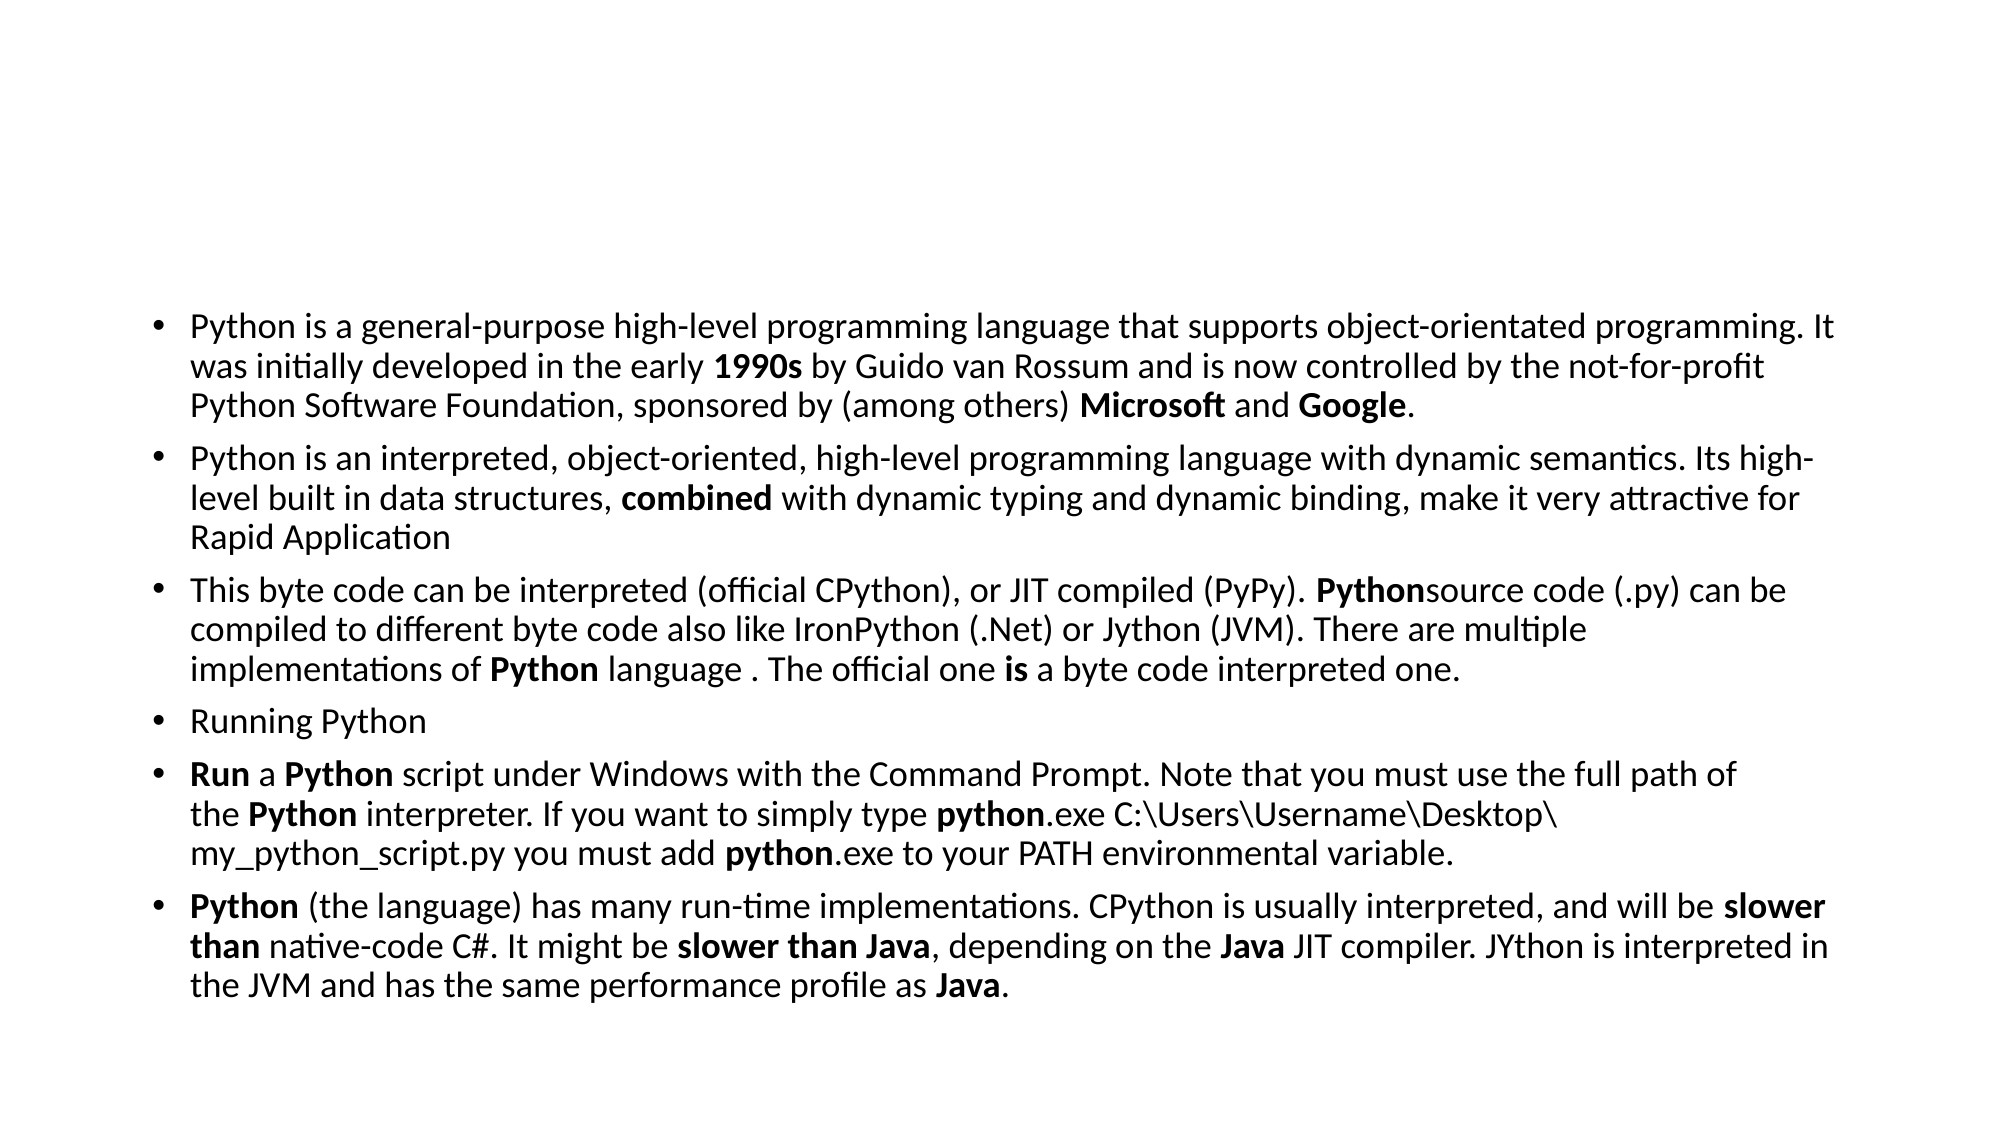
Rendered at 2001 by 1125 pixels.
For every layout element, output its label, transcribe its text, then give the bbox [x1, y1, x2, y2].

list Python is a general-purpose high-level programming language that supports object-orientated programming. It was initially developed in the early 1990s by Guido van Rossum and is now controlled by the not-for-profit Python Software Foundation, sponsored by (among others) Microsoft and Google. Python is an interpreted, object-oriented, high-level programming language with dynamic semantics. Its high-level built in data structures, combined with dynamic typing and dynamic binding, make it very attractive for Rapid Application This byte code can be interpreted (official CPython), or JIT compiled (PyPy). Pythonsource code (.py) can be compiled to different byte code also like IronPython (.Net) or Jython (JVM). There are multiple implementations of Python language . The official one is a byte code interpreted one. Running Python Run a Python script under Windows with the Command Prompt. Note that you must use the full path of the Python interpreter. If you want to simply type python.exe C:\Users\Username\Desktop\my_python_script.py you must add python.exe to your PATH environmental variable. Python (the language) has many run-time implementations. CPython is usually interpreted, and will be slower than native-code C#. It might be slower than Java, depending on the Java JIT compiler. JYthon is interpreted in the JVM and has the same performance profile as Java. [137, 299, 1863, 1014]
